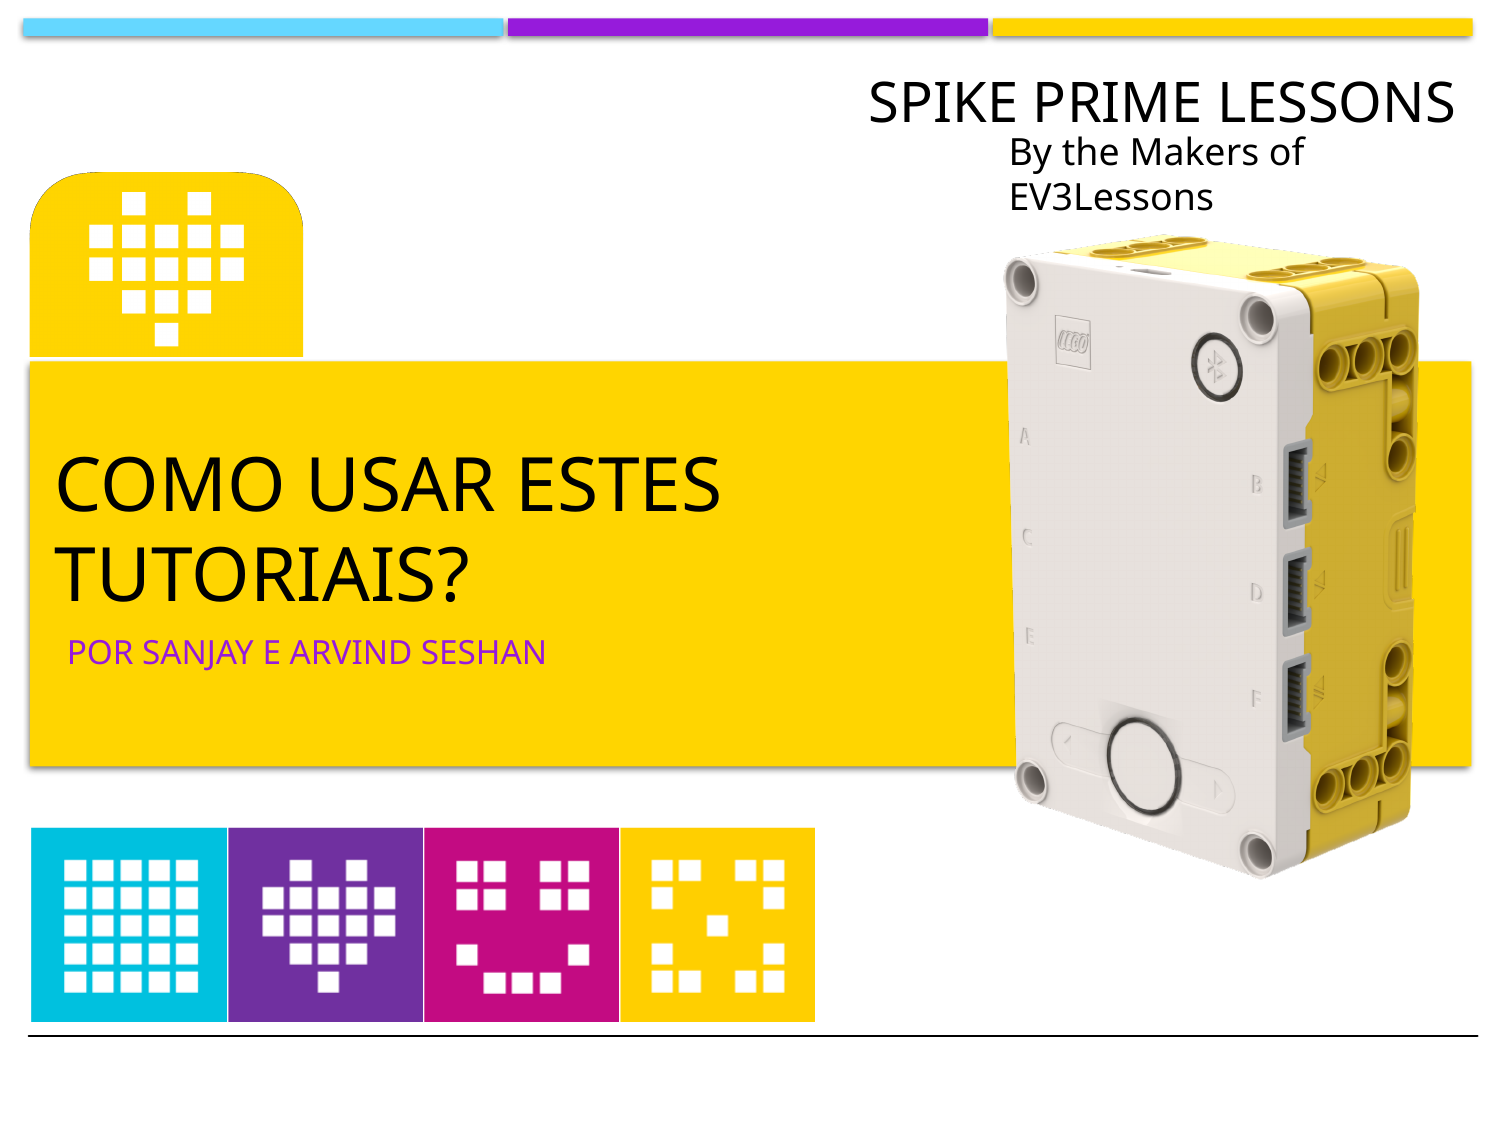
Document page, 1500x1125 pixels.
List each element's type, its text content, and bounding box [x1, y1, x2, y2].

subtitle por sanjay e Arvind Seshan [51, 623, 994, 721]
picture [29, 172, 304, 357]
title Como usar estes tutoriais? [39, 377, 994, 625]
picture [993, 221, 1433, 890]
picture [31, 826, 815, 1022]
